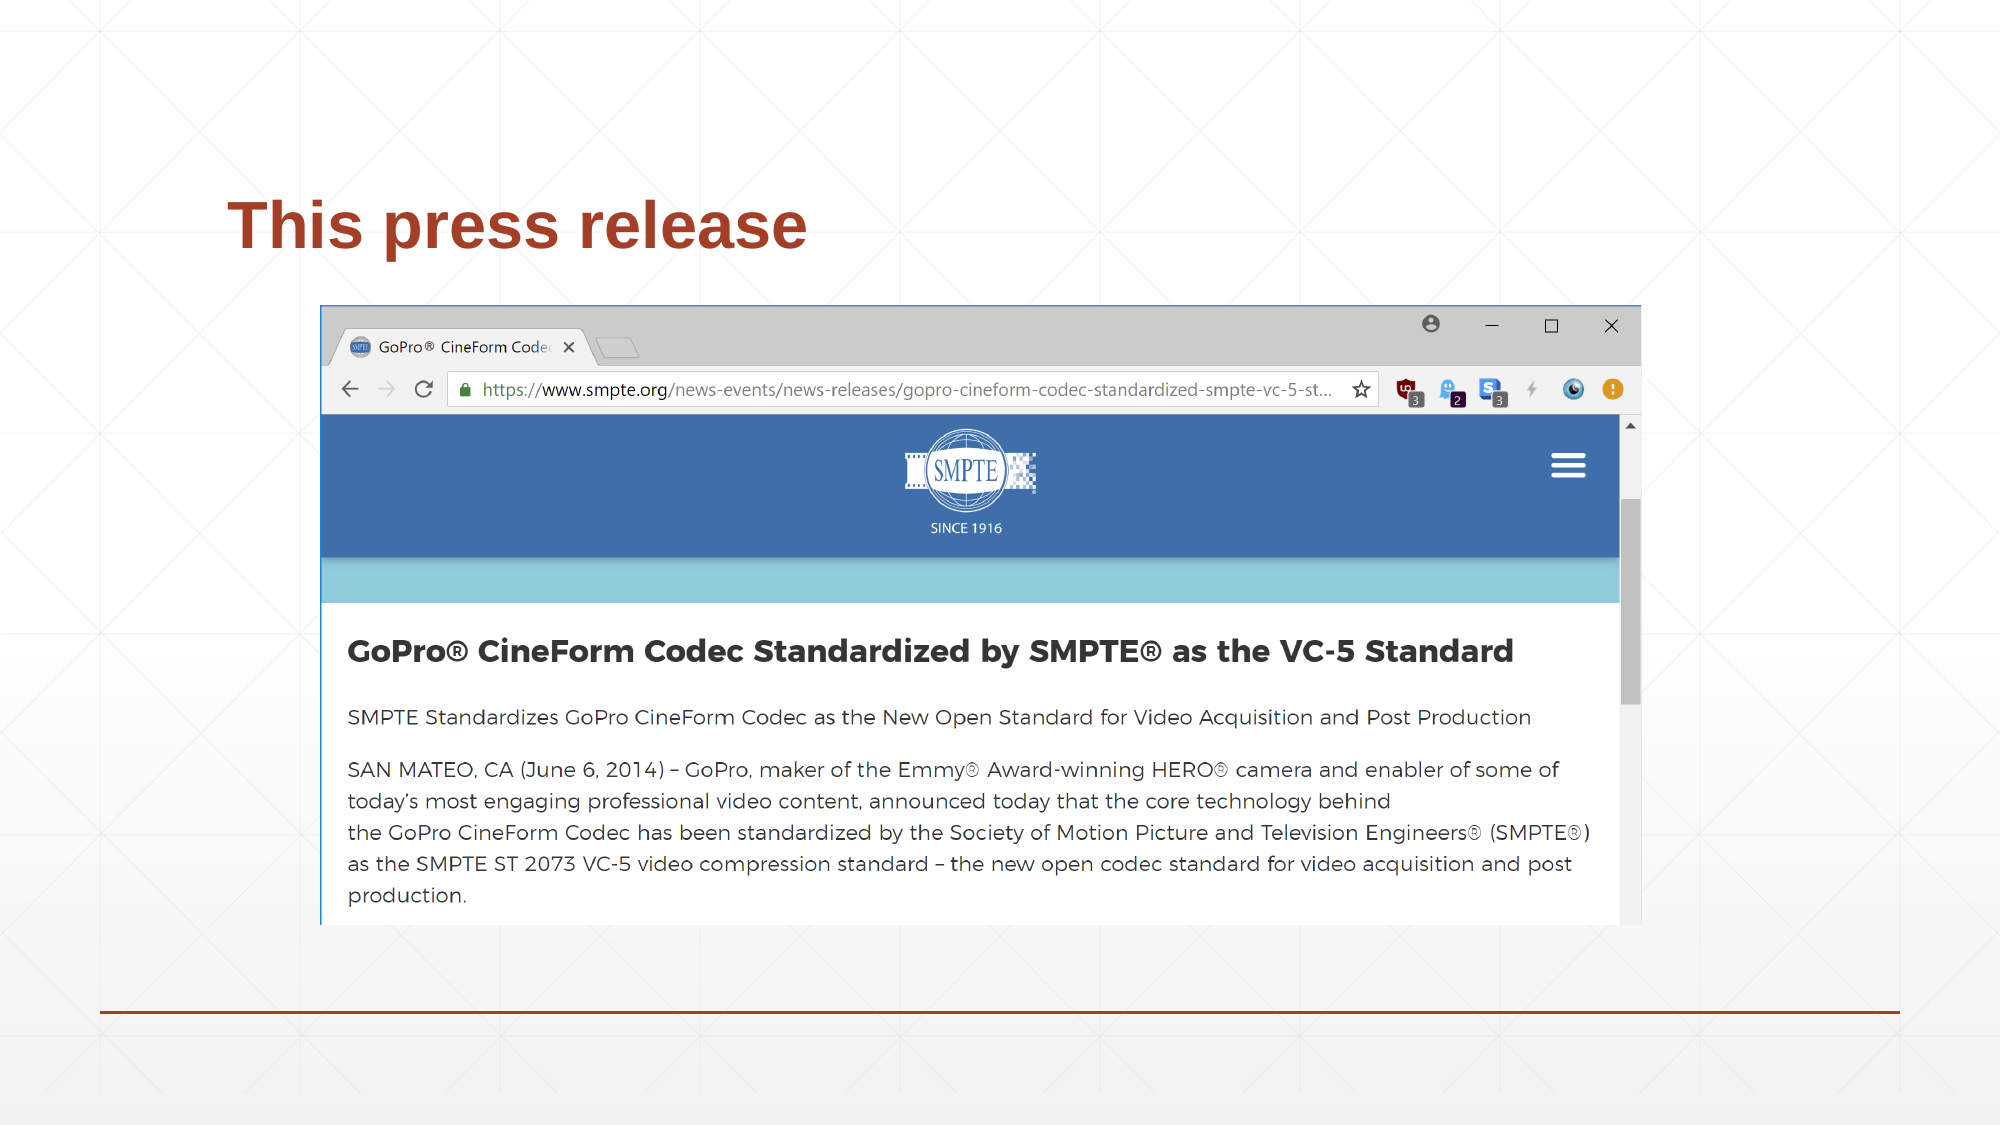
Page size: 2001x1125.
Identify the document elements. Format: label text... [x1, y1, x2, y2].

title This press release [212, 82, 1788, 271]
picture [319, 305, 1642, 925]
